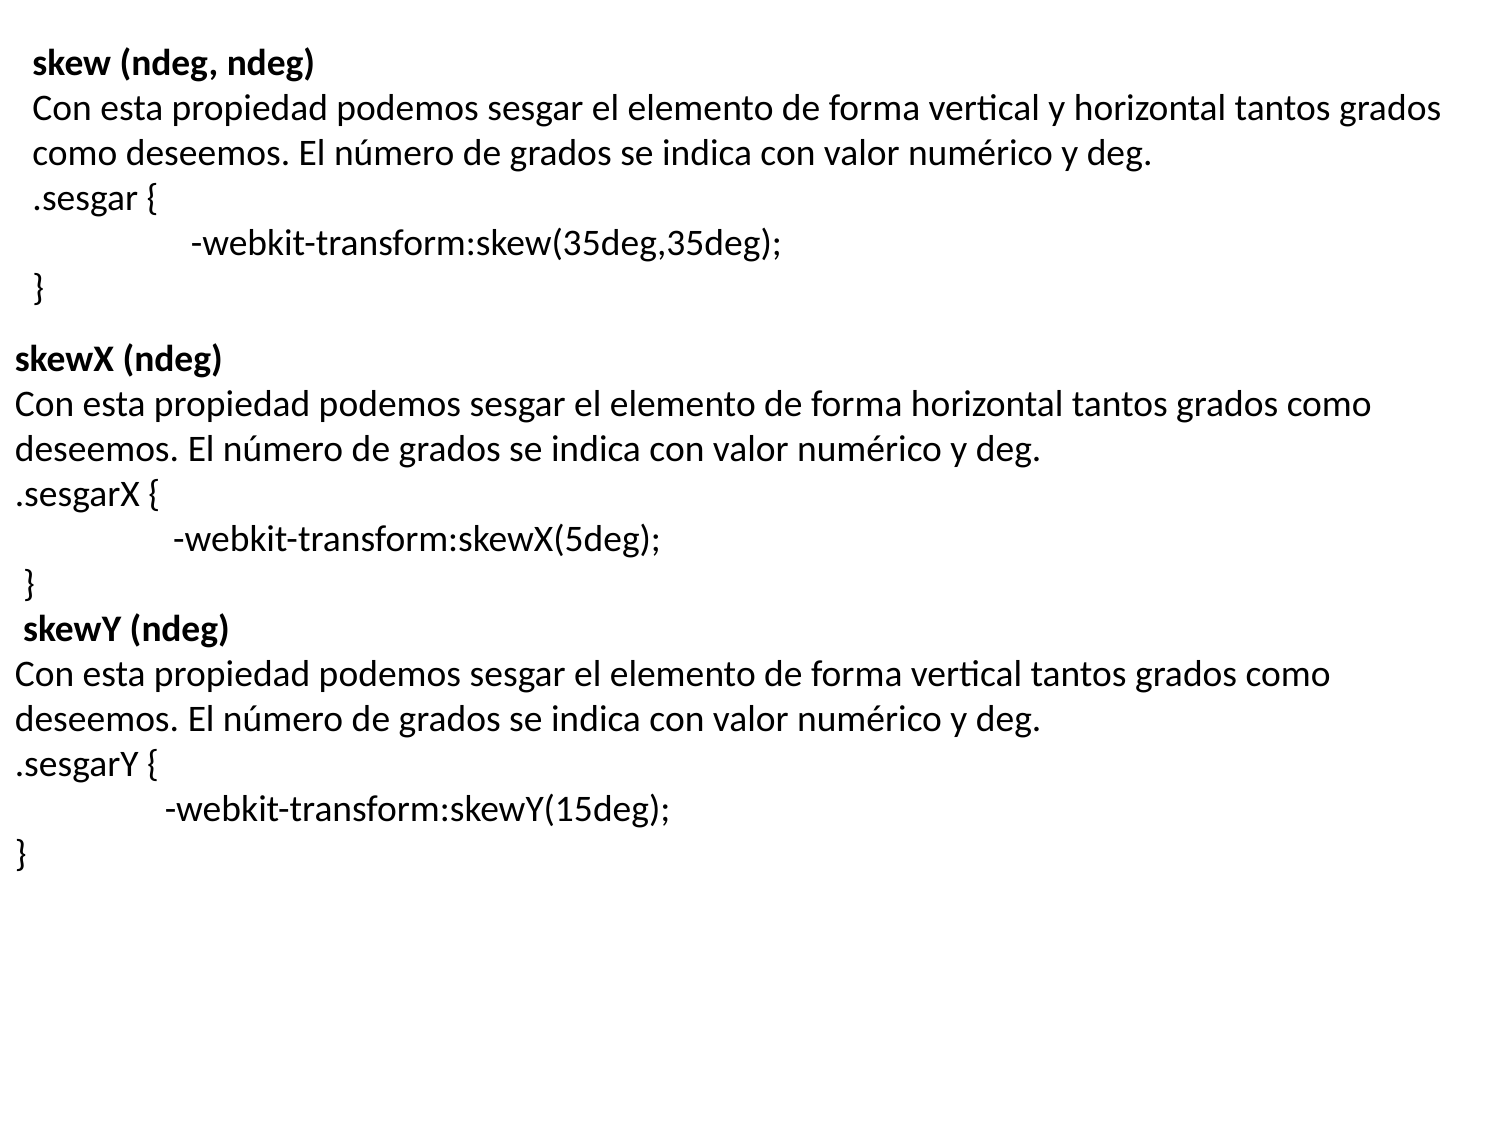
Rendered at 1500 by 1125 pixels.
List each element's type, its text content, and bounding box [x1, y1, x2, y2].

text_box skewX (ndeg) Con esta propiedad podemos sesgar el elemento de forma horizontal tantos grados como deseemos. El número de grados se indica con valor numérico y deg. .sesgarX { -webkit-transform:skewX(5deg); } skewY (ndeg) Con esta propiedad podemos sesgar el elemento de forma vertical tantos grados como deseemos. El número de grados se indica con valor numérico y deg. .sesgarY { -webkit-transform:skewY(15deg); } [0, 326, 1500, 882]
text_box skew (ndeg, ndeg) Con esta propiedad podemos sesgar el elemento de forma vertical y horizontal tantos grados como deseemos. El número de grados se indica con valor numérico y deg. .sesgar { -webkit-transform:skew(35deg,35deg); } [17, 30, 1459, 316]
